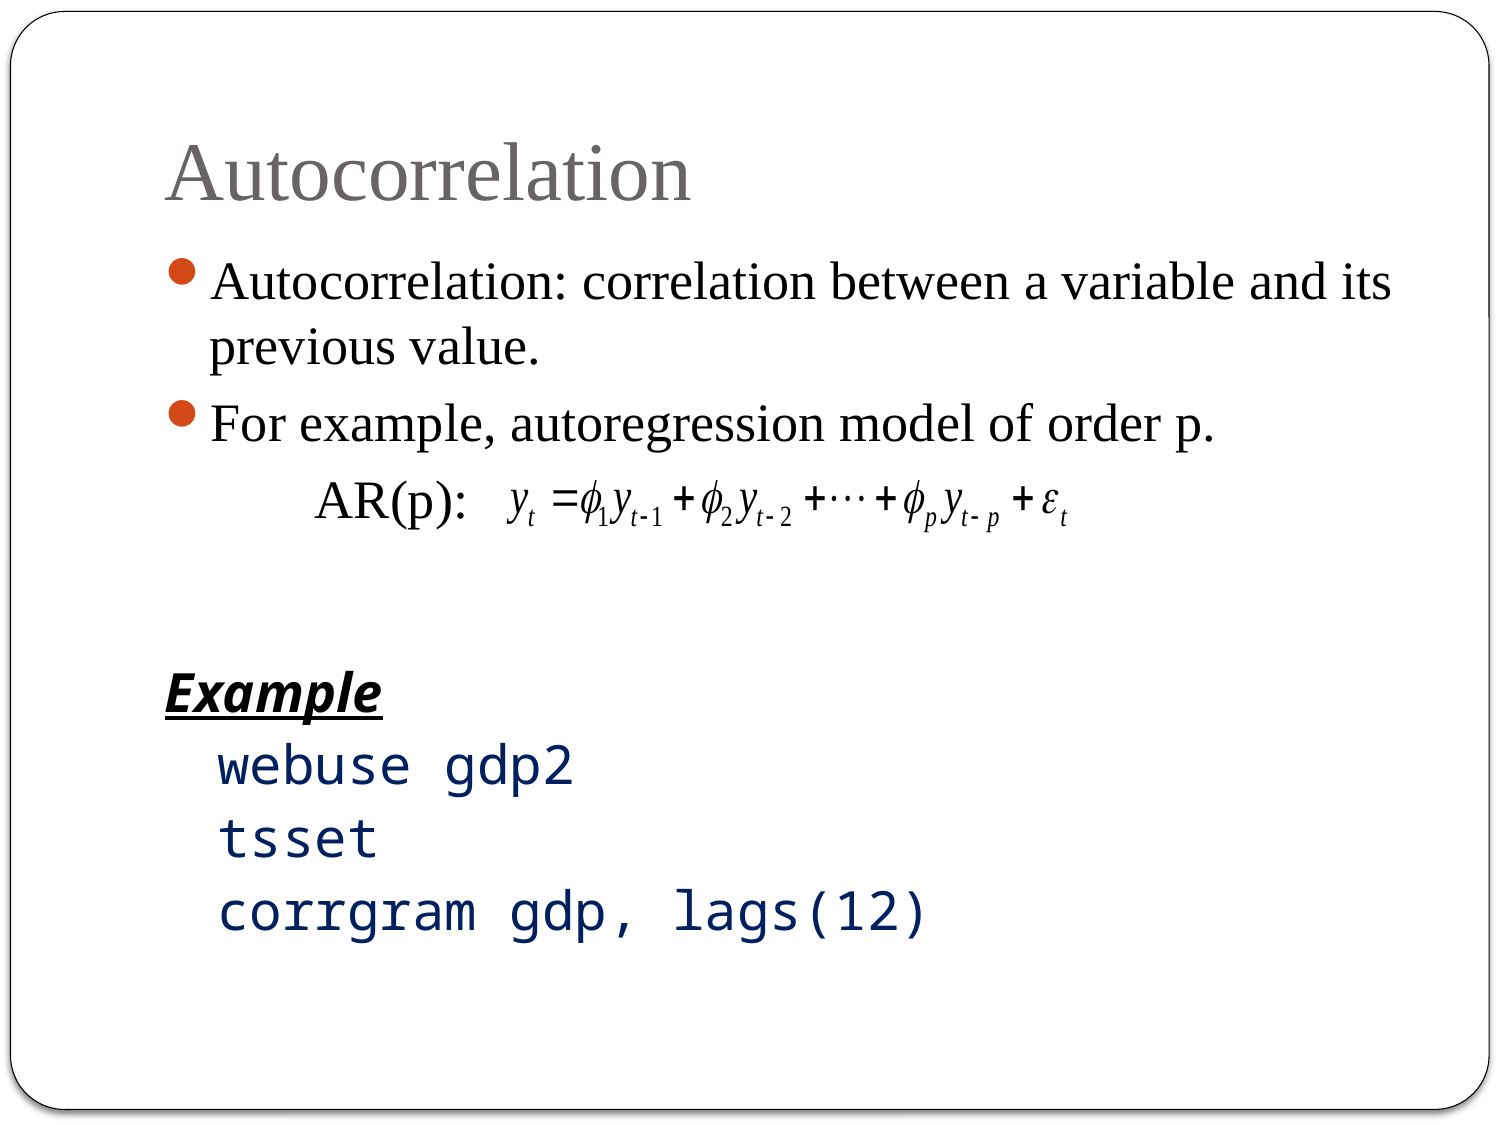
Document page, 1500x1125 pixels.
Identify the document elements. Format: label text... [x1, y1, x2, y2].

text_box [499, 462, 1076, 543]
title Autocorrelation [150, 45, 1425, 233]
list Autocorrelation: correlation between a variable and its previous value. For example, autoregression model of order p. AR(p): Example webuse gdp2 tsset corrgram gdp, lags(12) [150, 237, 1425, 988]
